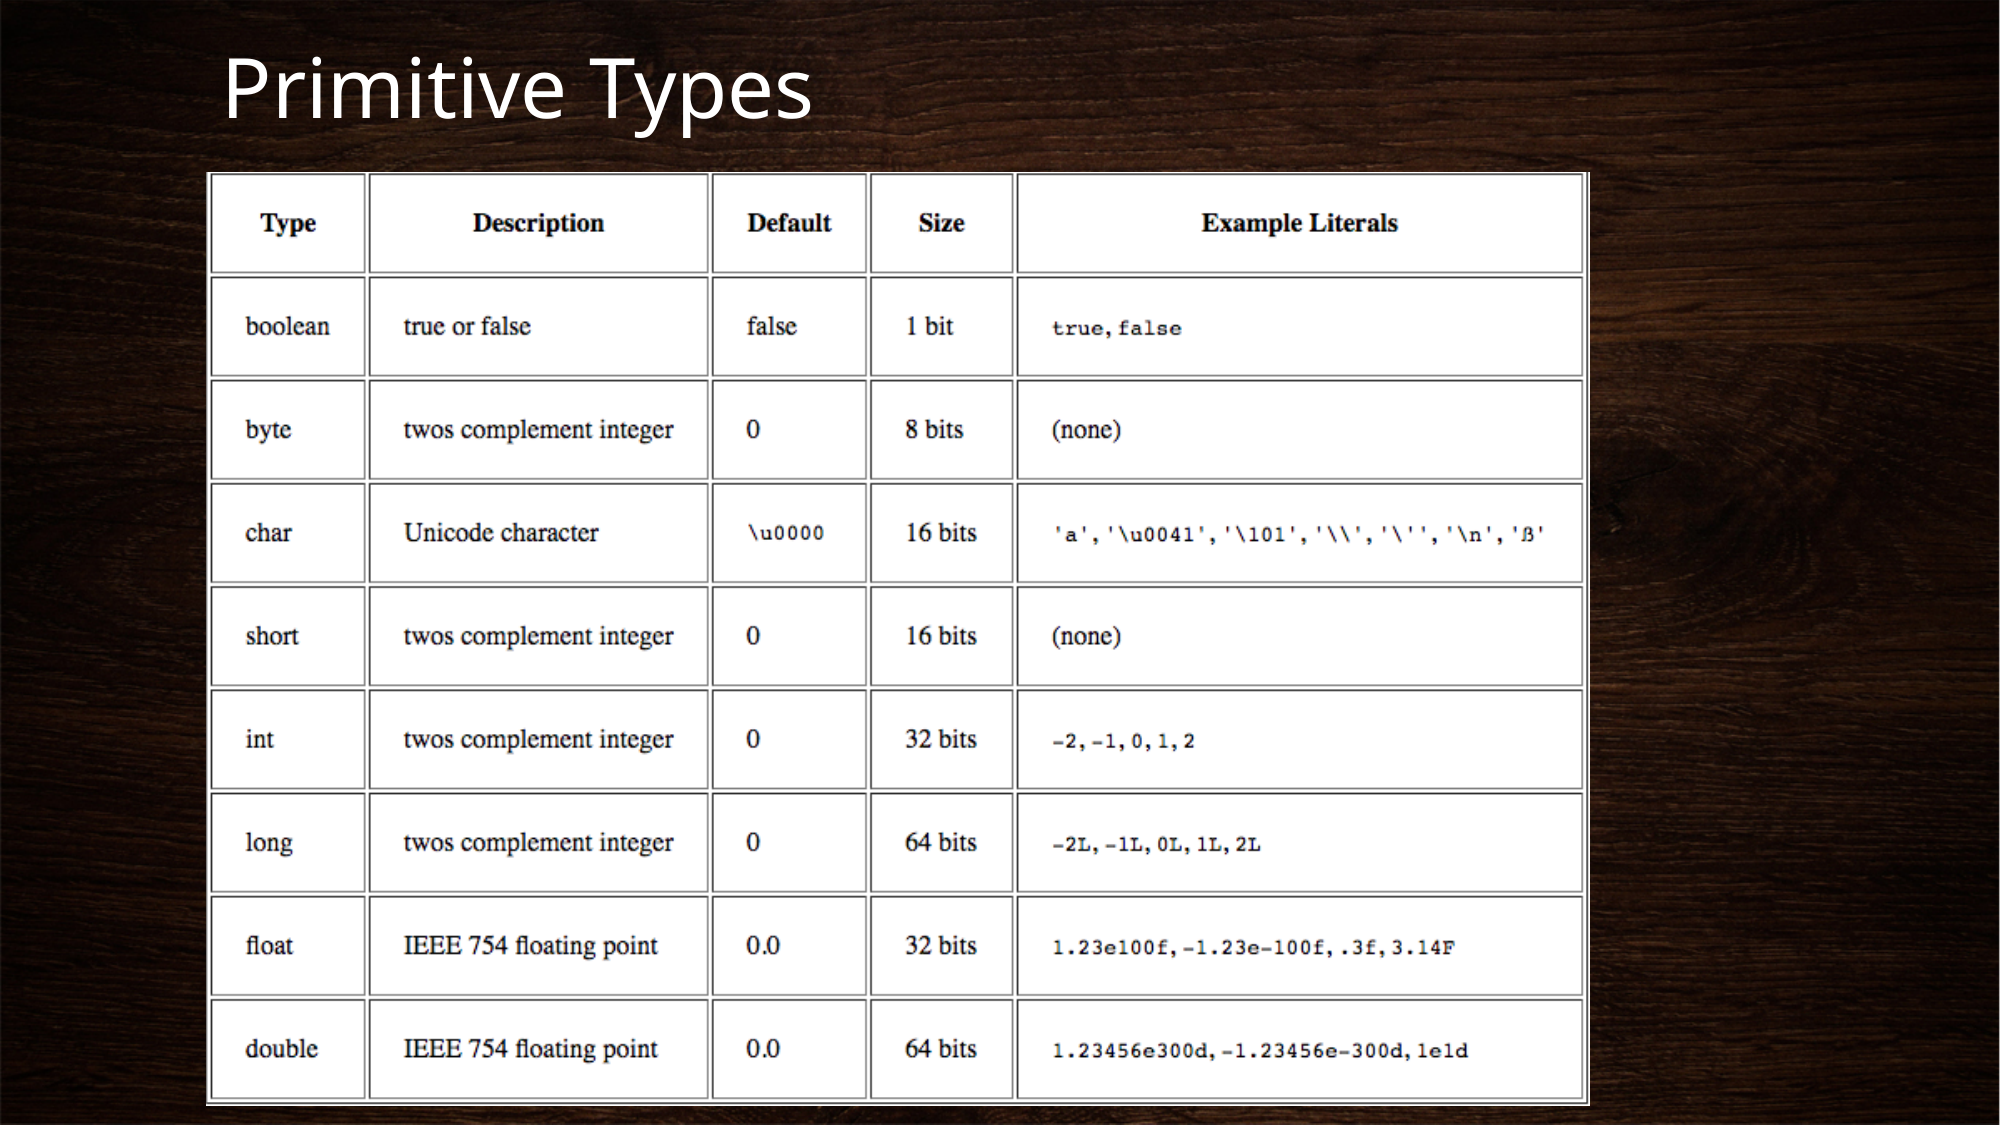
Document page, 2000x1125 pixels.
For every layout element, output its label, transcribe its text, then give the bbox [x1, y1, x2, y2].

picture [0, 0, 2000, 1125]
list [206, 171, 1590, 1106]
title Primitive Types [206, 0, 1797, 143]
